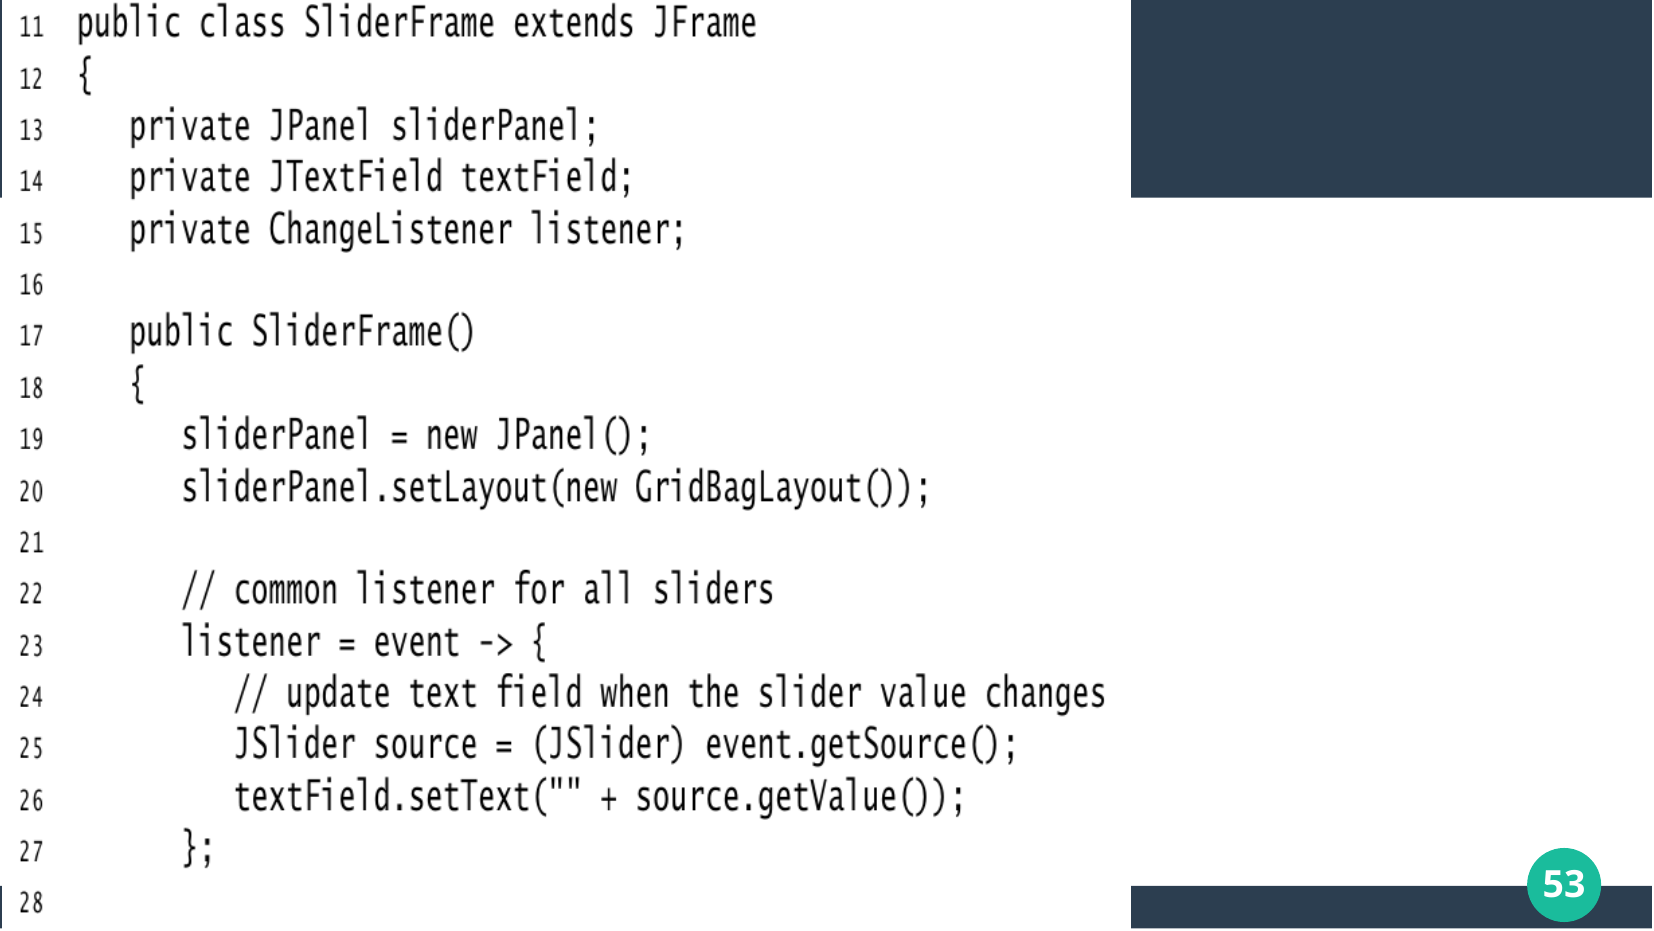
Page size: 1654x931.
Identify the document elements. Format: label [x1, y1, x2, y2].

picture [2, 0, 1131, 930]
